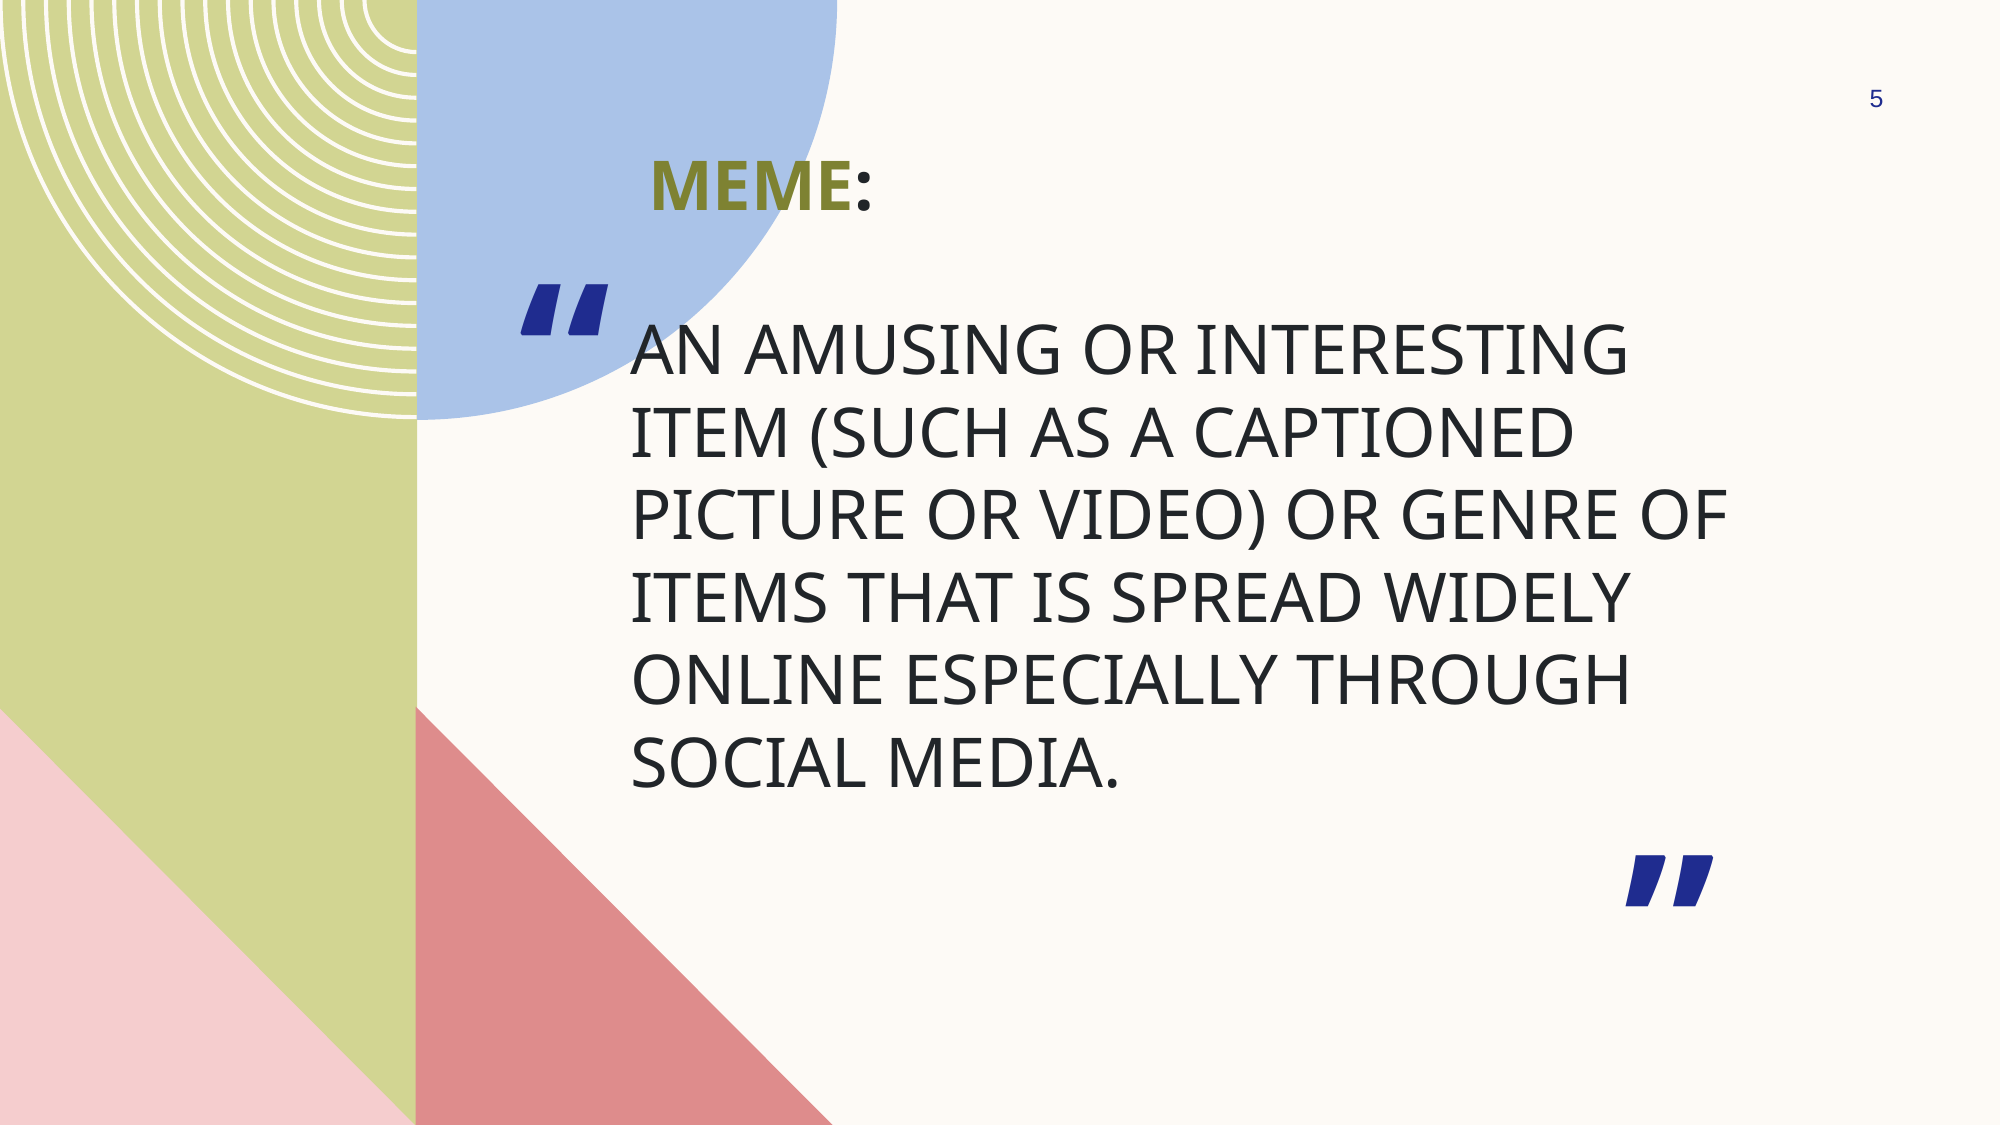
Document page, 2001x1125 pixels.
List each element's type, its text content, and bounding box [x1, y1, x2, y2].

list ” [1608, 788, 1735, 1056]
list “ [504, 217, 631, 485]
slide_number 5 [1795, 75, 1958, 120]
title meme: an amusing or interesting item (such as a captioned picture or video) or genre of items that is spread widely online especially through social media. [630, 141, 1796, 723]
